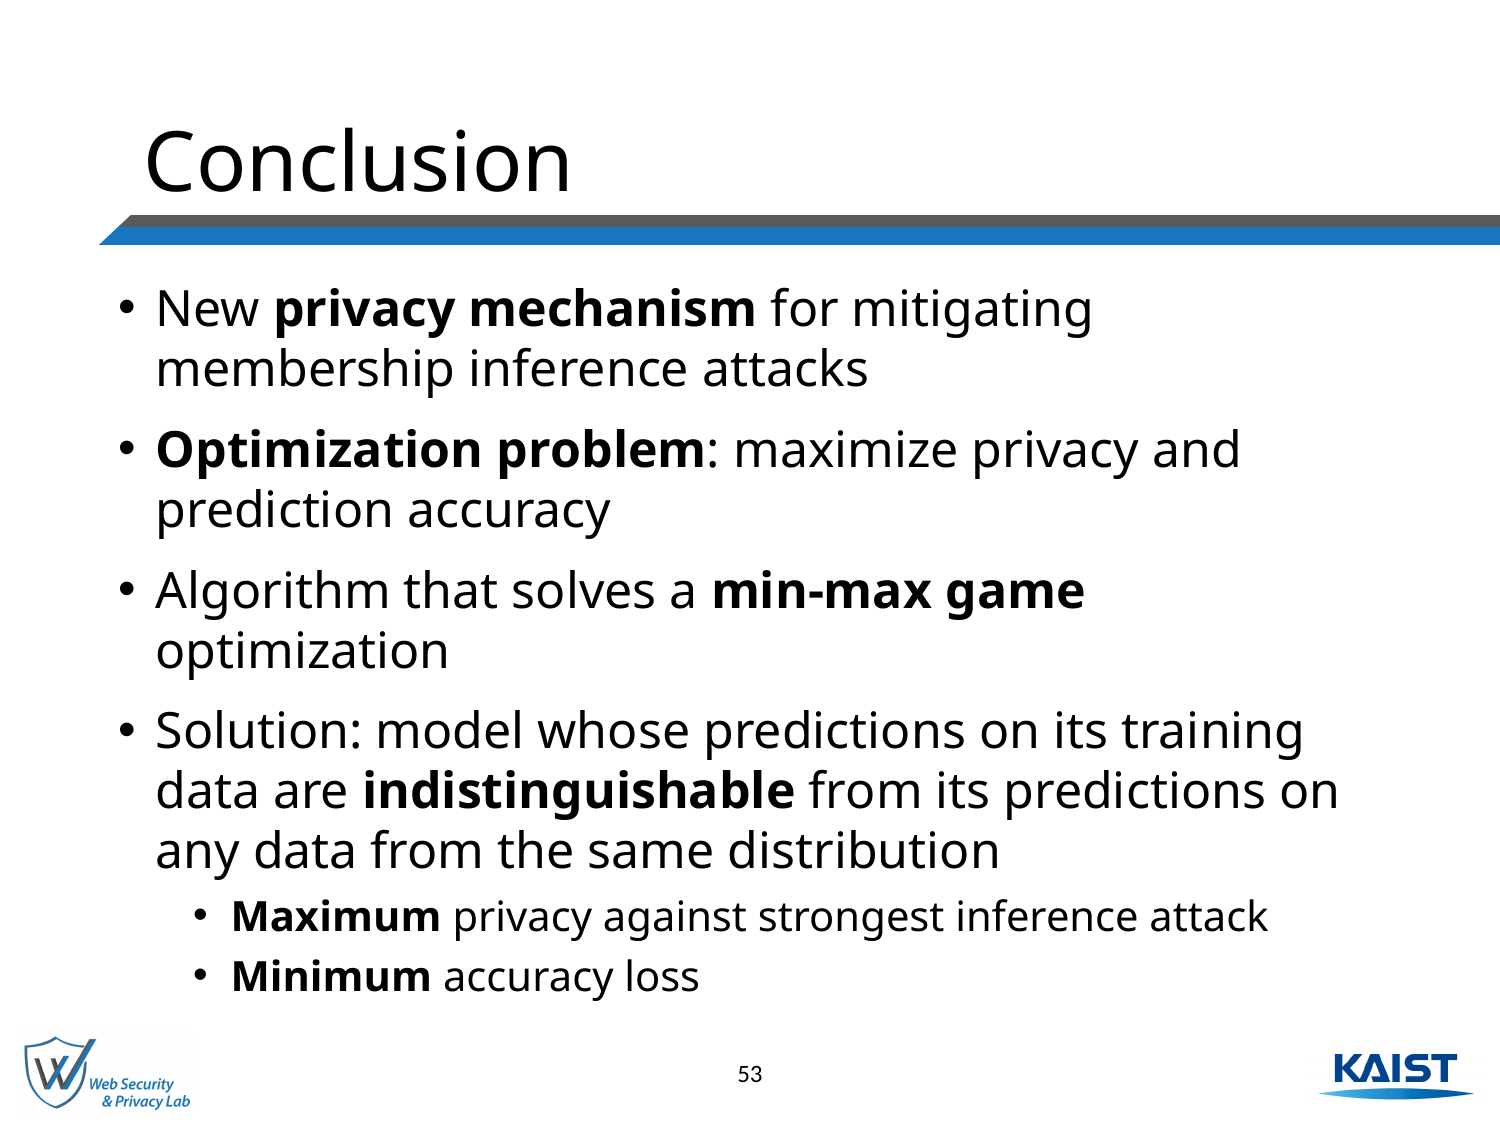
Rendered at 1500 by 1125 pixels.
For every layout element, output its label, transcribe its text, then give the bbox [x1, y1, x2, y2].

picture [19, 1029, 196, 1116]
list New privacy mechanism for mitigating membership inference attacks Optimization problem: maximize privacy and prediction accuracy Algorithm that solves a min-max game optimization Solution: model whose predictions on its training data are indistinguishable from its predictions on any data from the same distribution Maximum privacy against strongest inference attack Minimum accuracy loss [103, 268, 1397, 983]
picture [1303, 1050, 1489, 1103]
title Conclusion [129, 70, 1423, 217]
slide_number 53 [581, 1042, 919, 1103]
